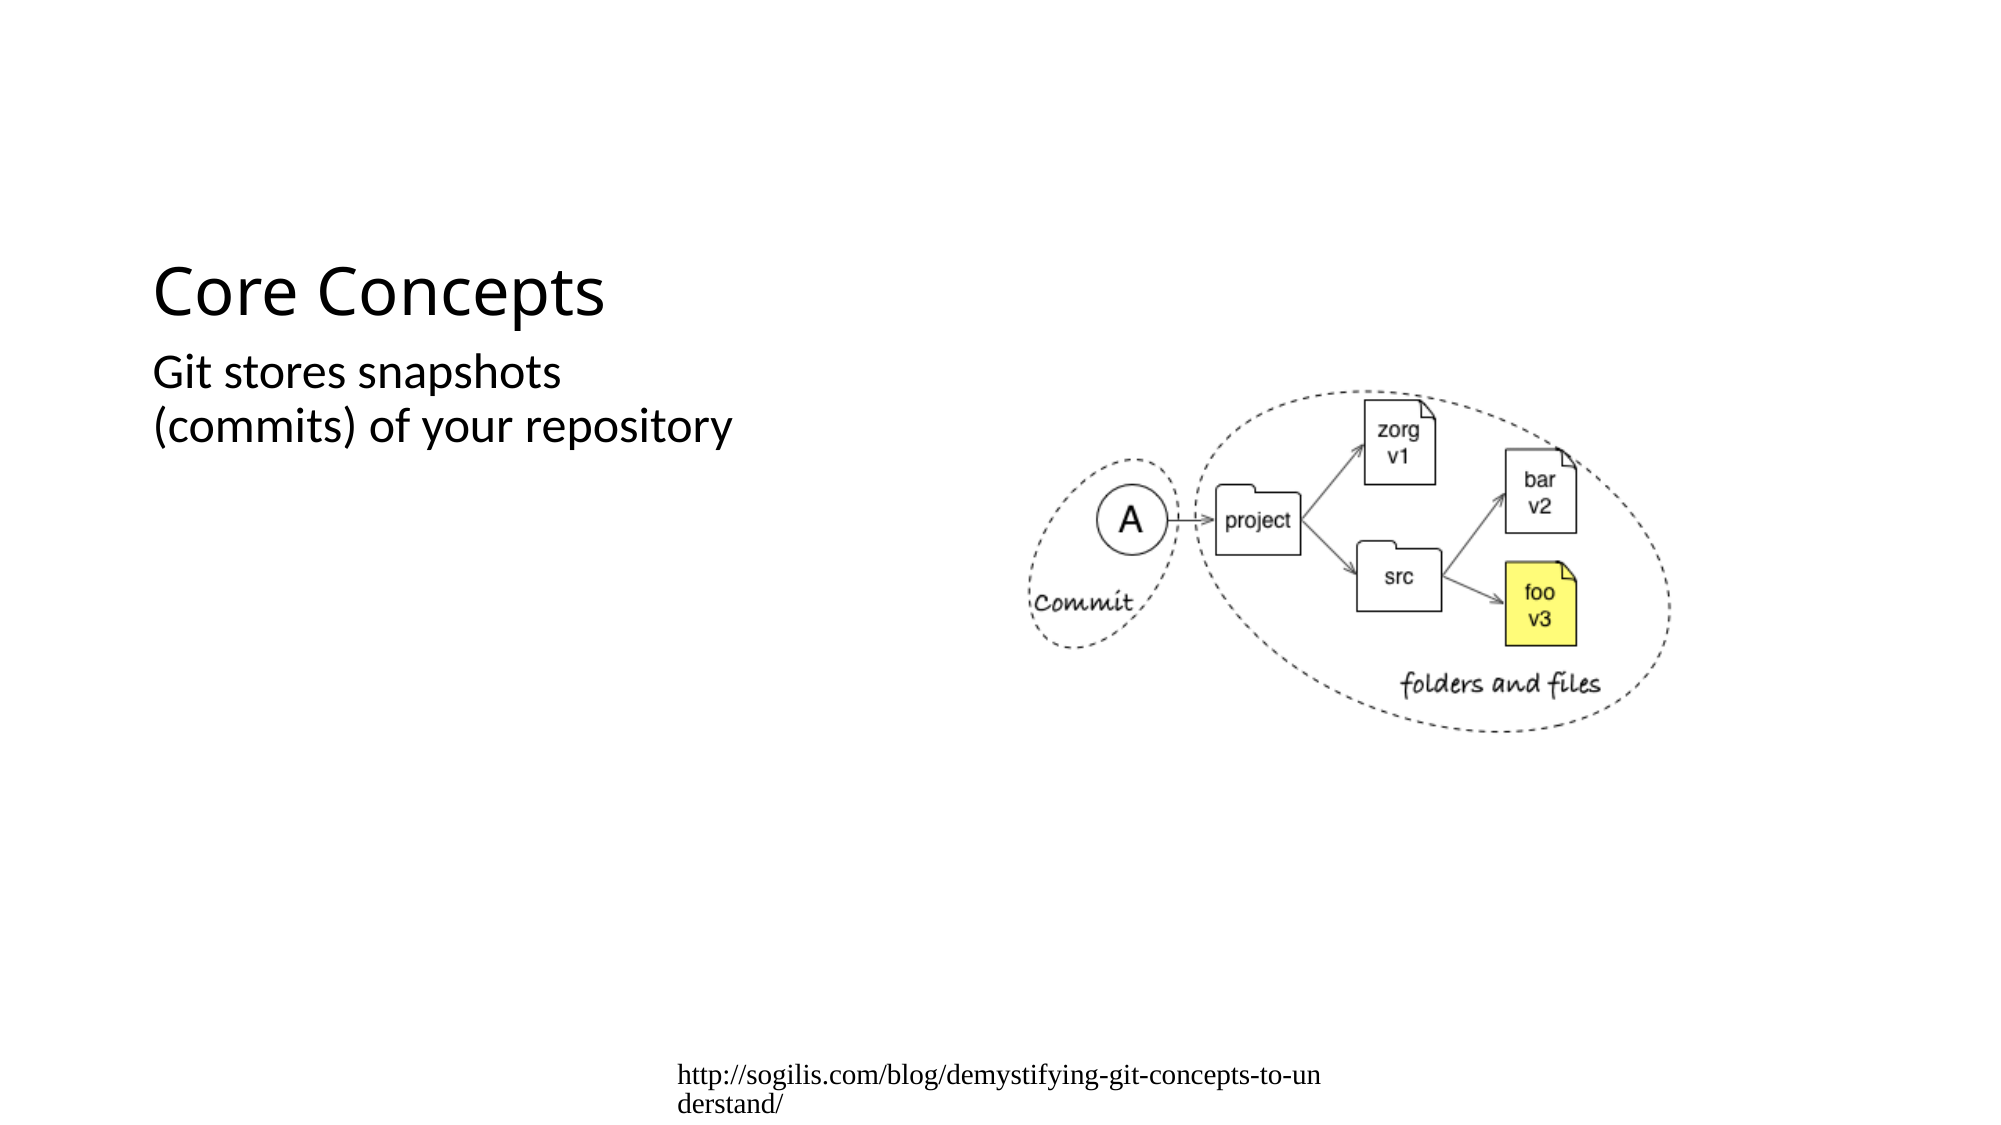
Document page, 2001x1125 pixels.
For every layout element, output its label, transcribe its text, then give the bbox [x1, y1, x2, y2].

footer http://sogilis.com/blog/demystifying-git-concepts-to-understand/ [662, 1042, 1338, 1103]
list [979, 339, 1734, 811]
list Git stores snapshots (commits) of your repository [137, 337, 783, 963]
title Core Concepts [137, 75, 783, 337]
